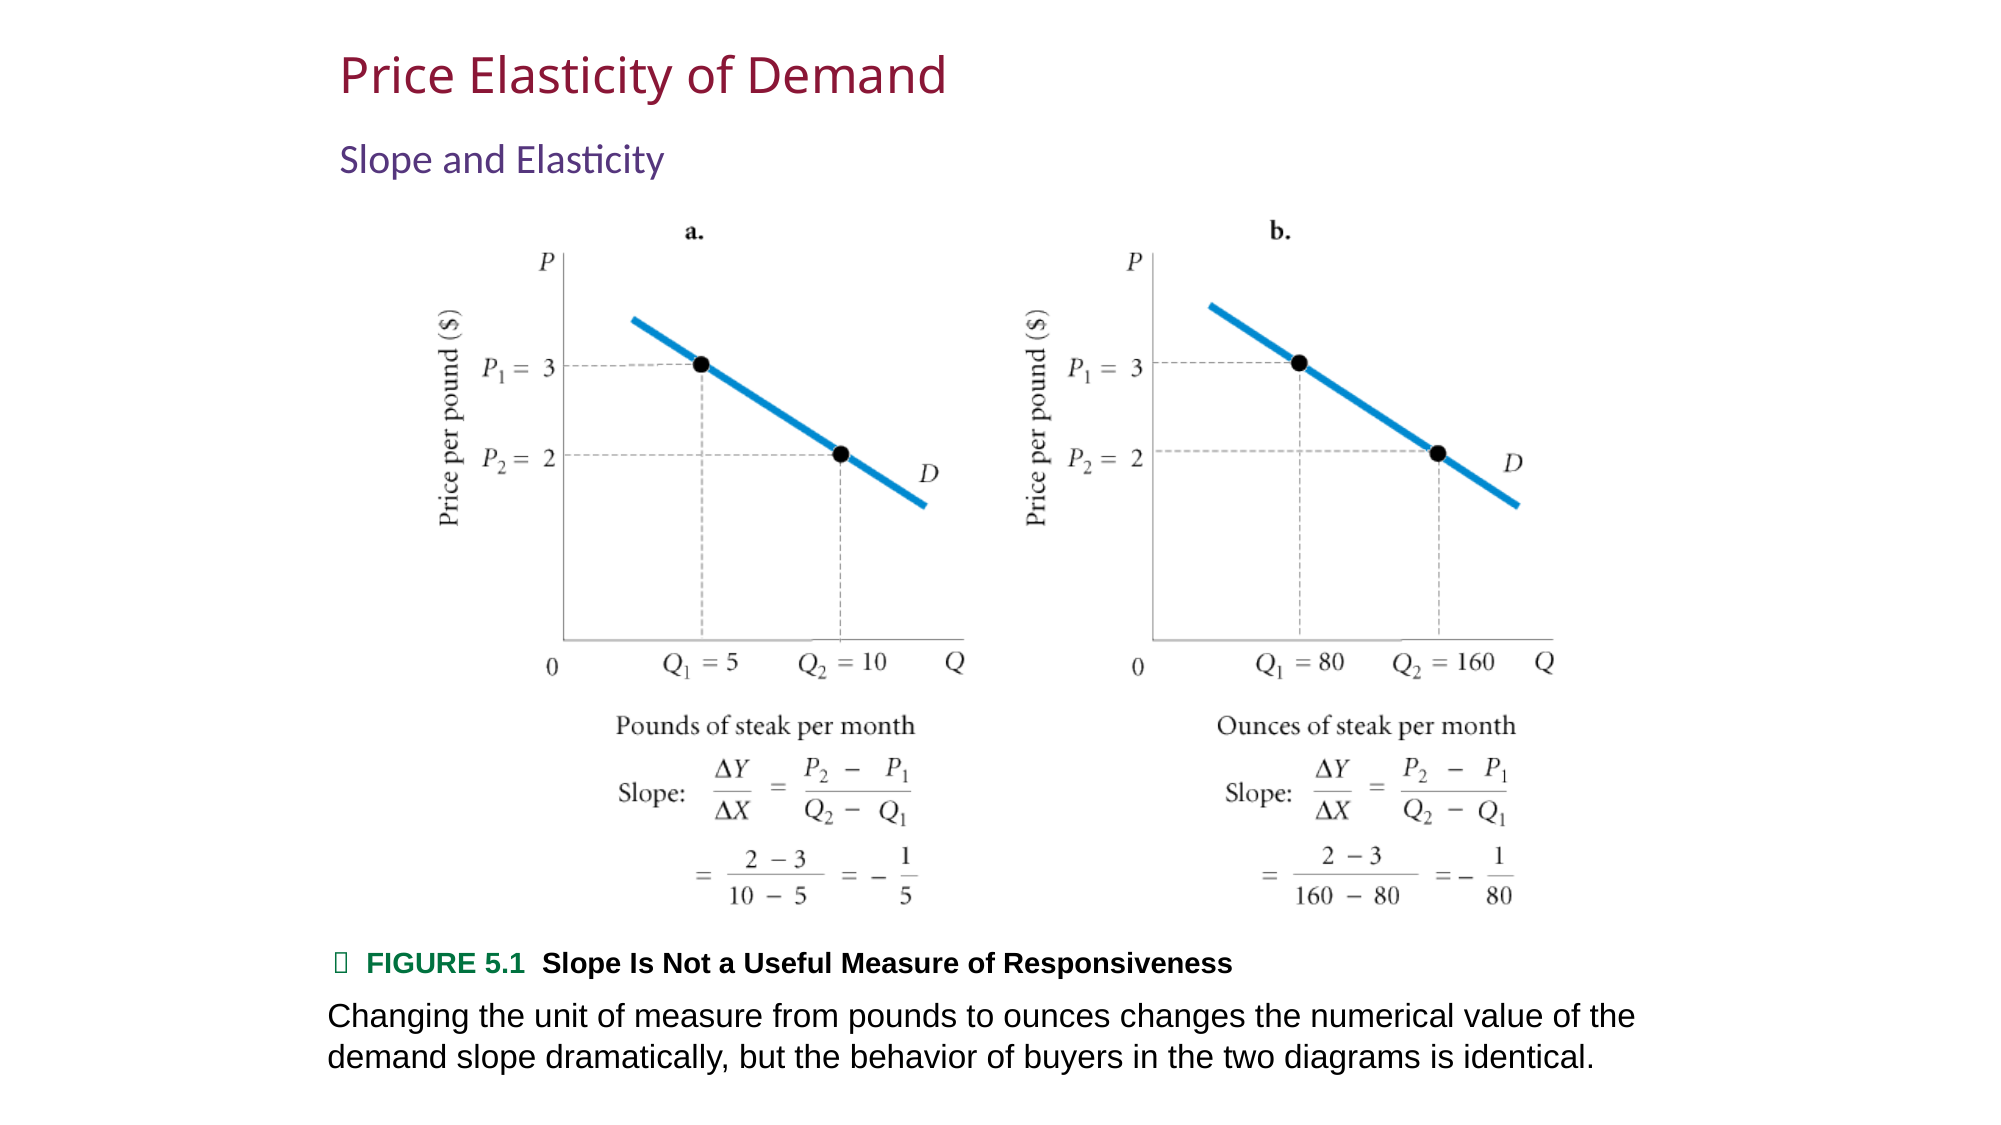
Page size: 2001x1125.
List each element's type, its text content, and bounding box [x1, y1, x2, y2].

text_box Changing the unit of measure from pounds to ounces changes the numerical value of the demand slope dramatically, but the behavior of buyers in the two diagrams is identical. [312, 984, 1663, 1083]
text_box  FIGURE 5.1 Slope Is Not a Useful Measure of Responsiveness [324, 937, 1296, 975]
picture [424, 212, 1576, 916]
text_box Slope and Elasticity [324, 124, 1375, 188]
text_box Price Elasticity of Demand [324, 35, 1700, 111]
